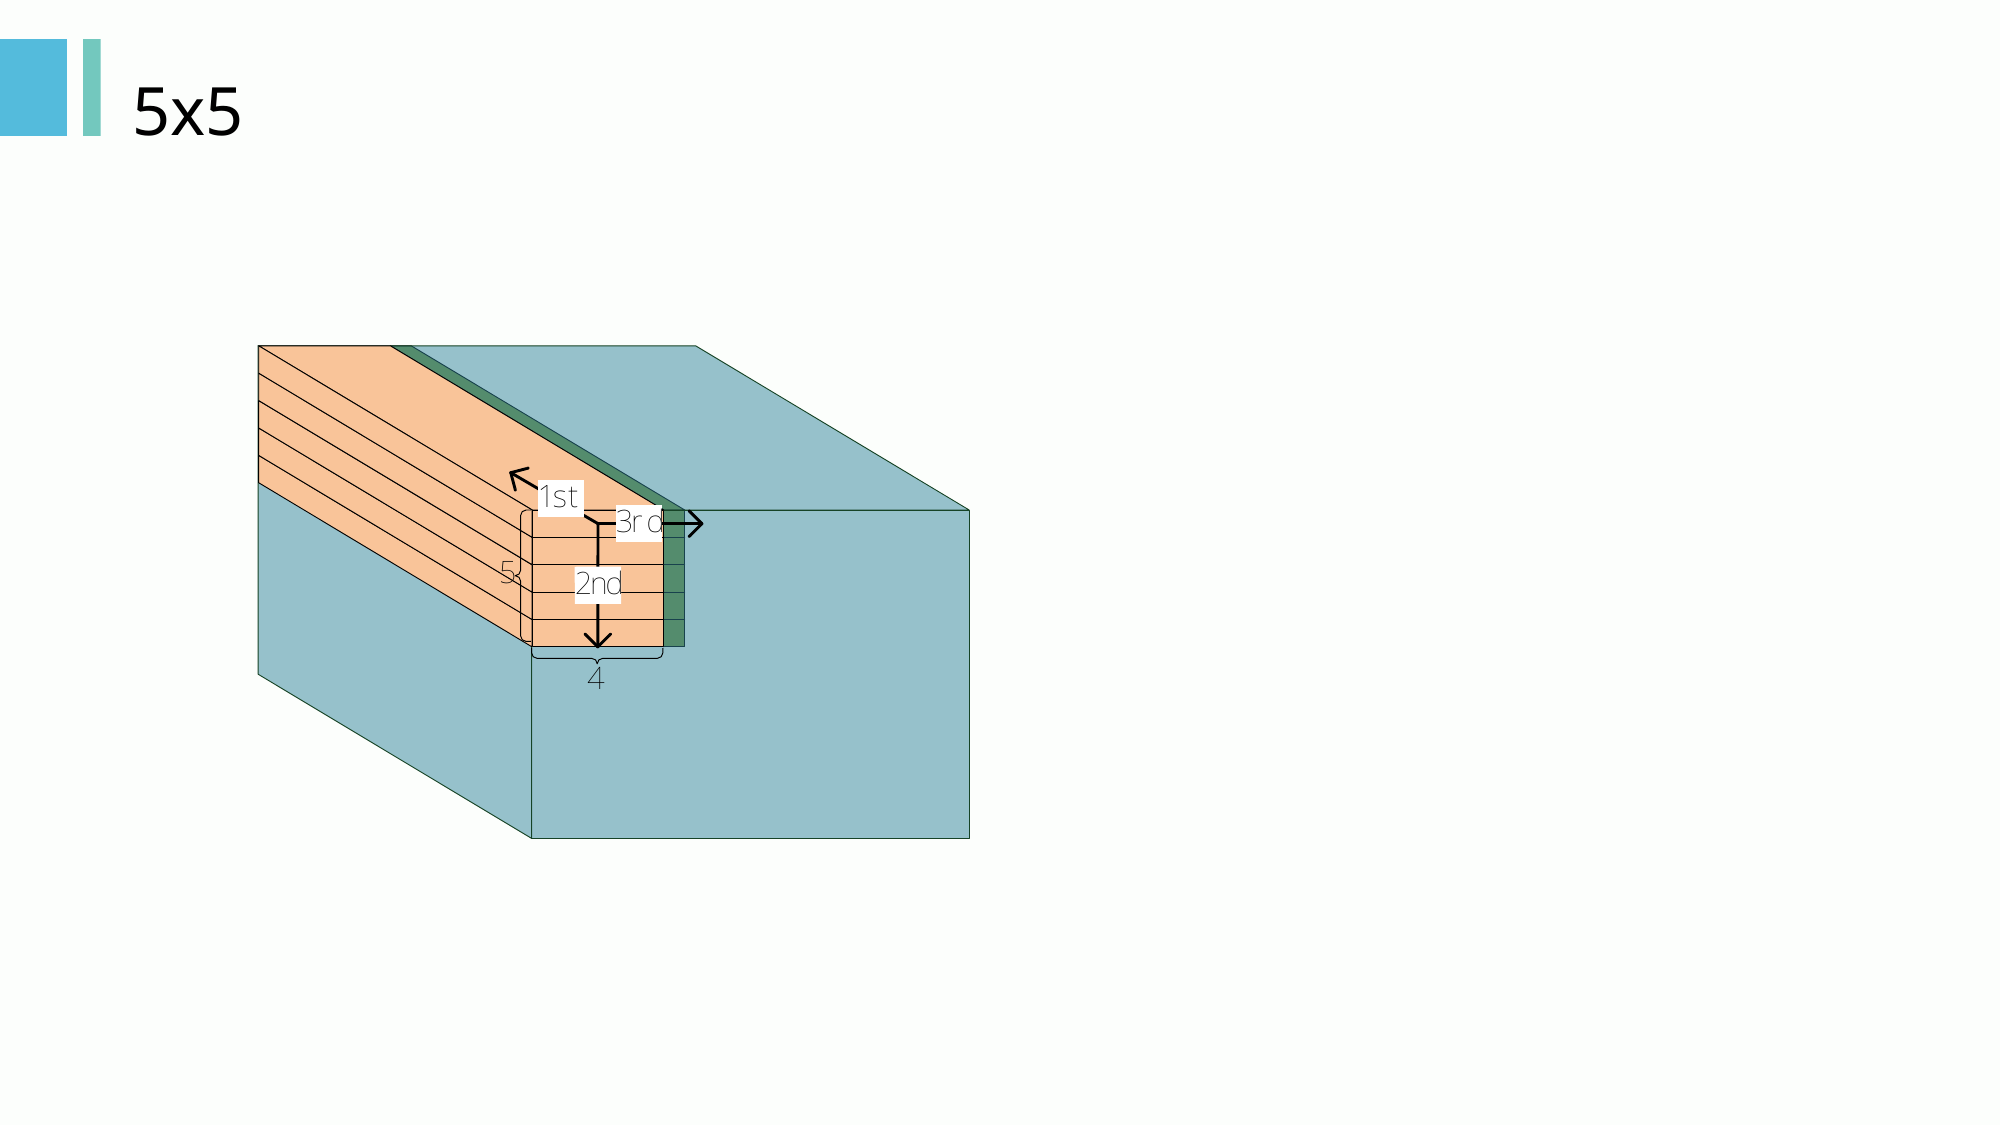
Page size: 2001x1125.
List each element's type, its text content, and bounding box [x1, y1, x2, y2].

title 5x5 [117, 39, 1900, 179]
picture [252, 339, 975, 845]
